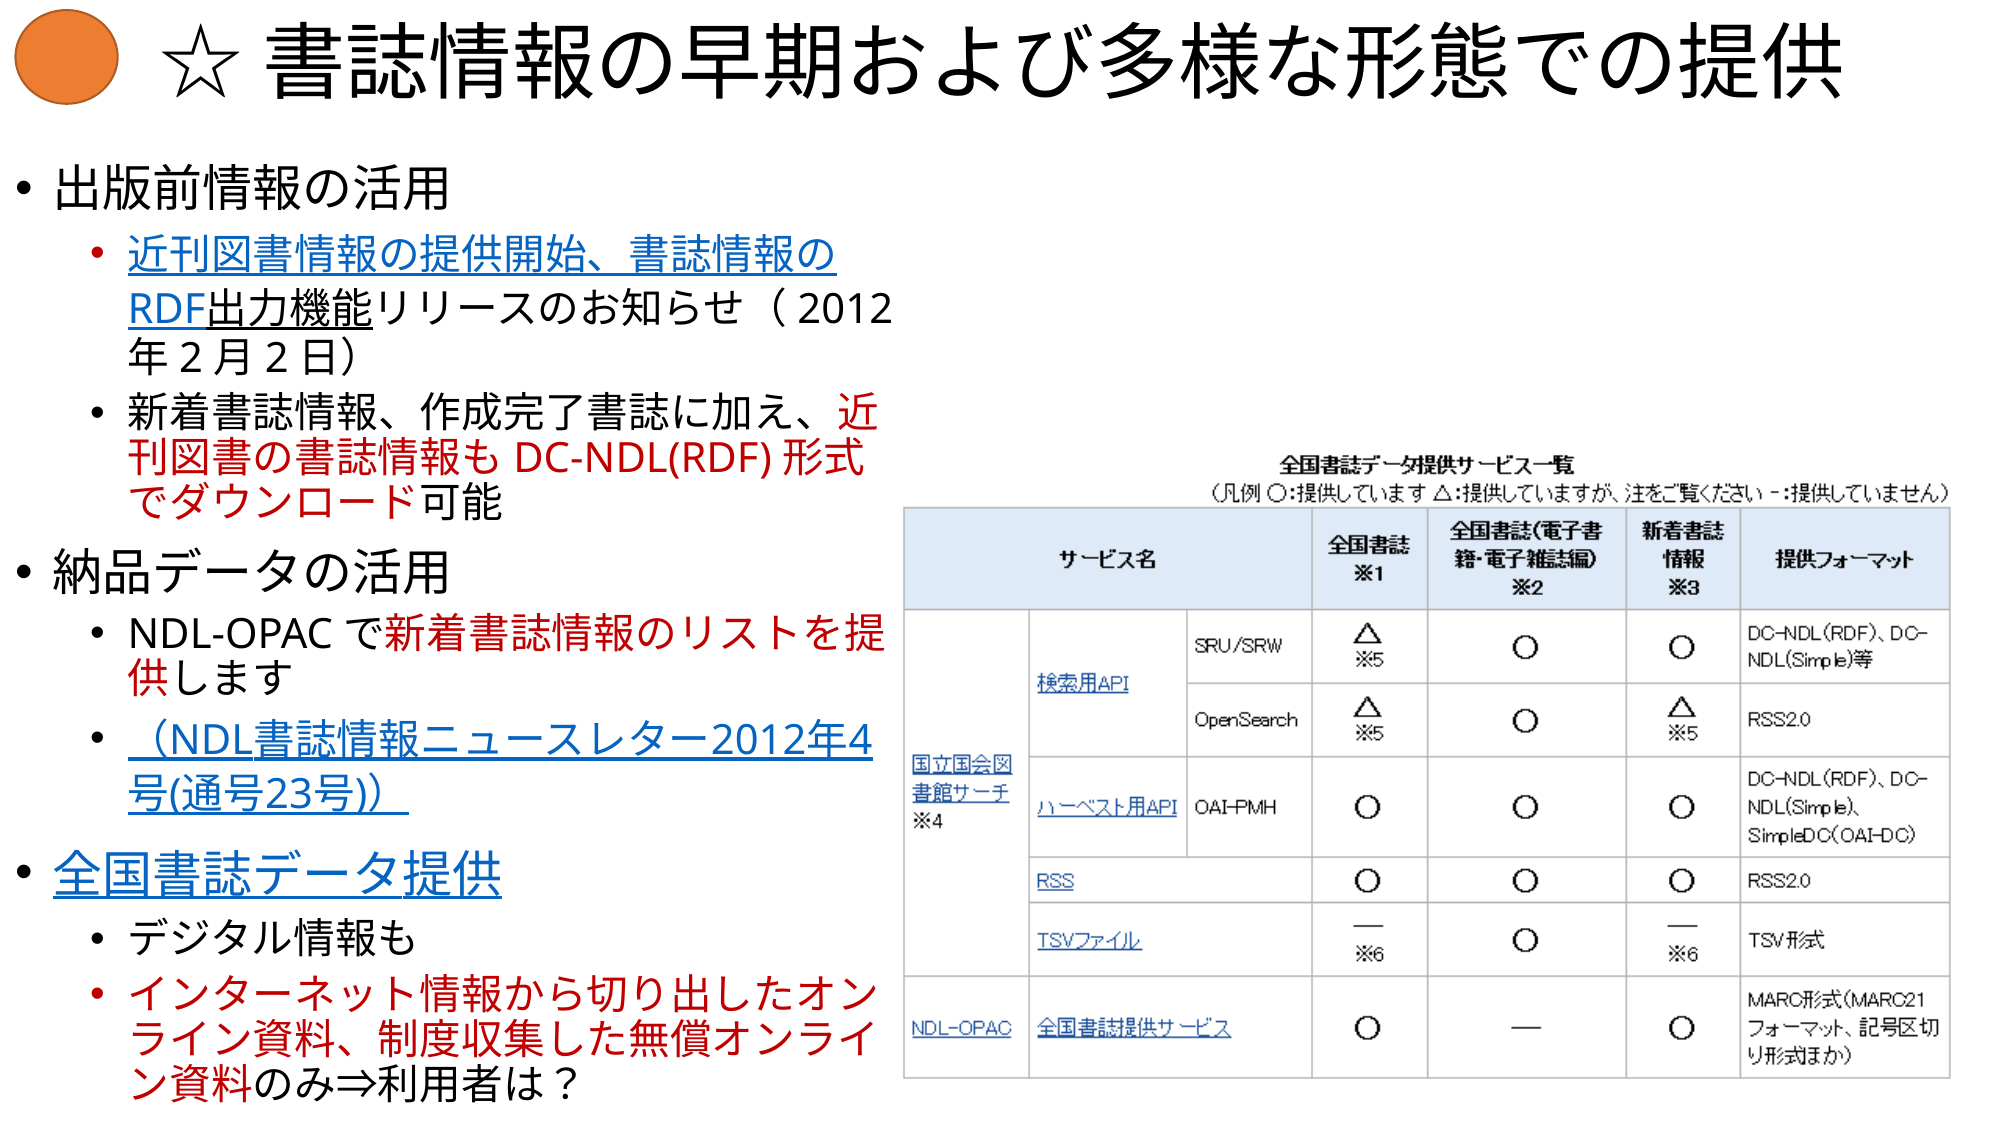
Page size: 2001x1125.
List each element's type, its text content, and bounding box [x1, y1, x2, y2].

text_box [14, 9, 119, 105]
list 出版前情報の活用 近刊図書情報の提供開始、書誌情報のRDF出力機能リリースのお知らせ（2012年2月2日） 新着書誌情報、作成完了書誌に加え、近刊図書の書誌情報もDC-NDL(RDF)形式でダウンロード可能 納品データの活用 NDL-OPACで新着書誌情報のリストを提供します （NDL書誌情報ニュースレター2012年4号(通号23号)） 全国書誌データ提供 デジタル情報も インターネット情報から切り出したオンライン資料、制度収集した無償オンライン資料のみ⇒利用者は？ [0, 155, 919, 1125]
picture [891, 443, 1965, 1090]
title ☆書誌情報の早期および多様な形態での提供 [20, 4, 1984, 127]
